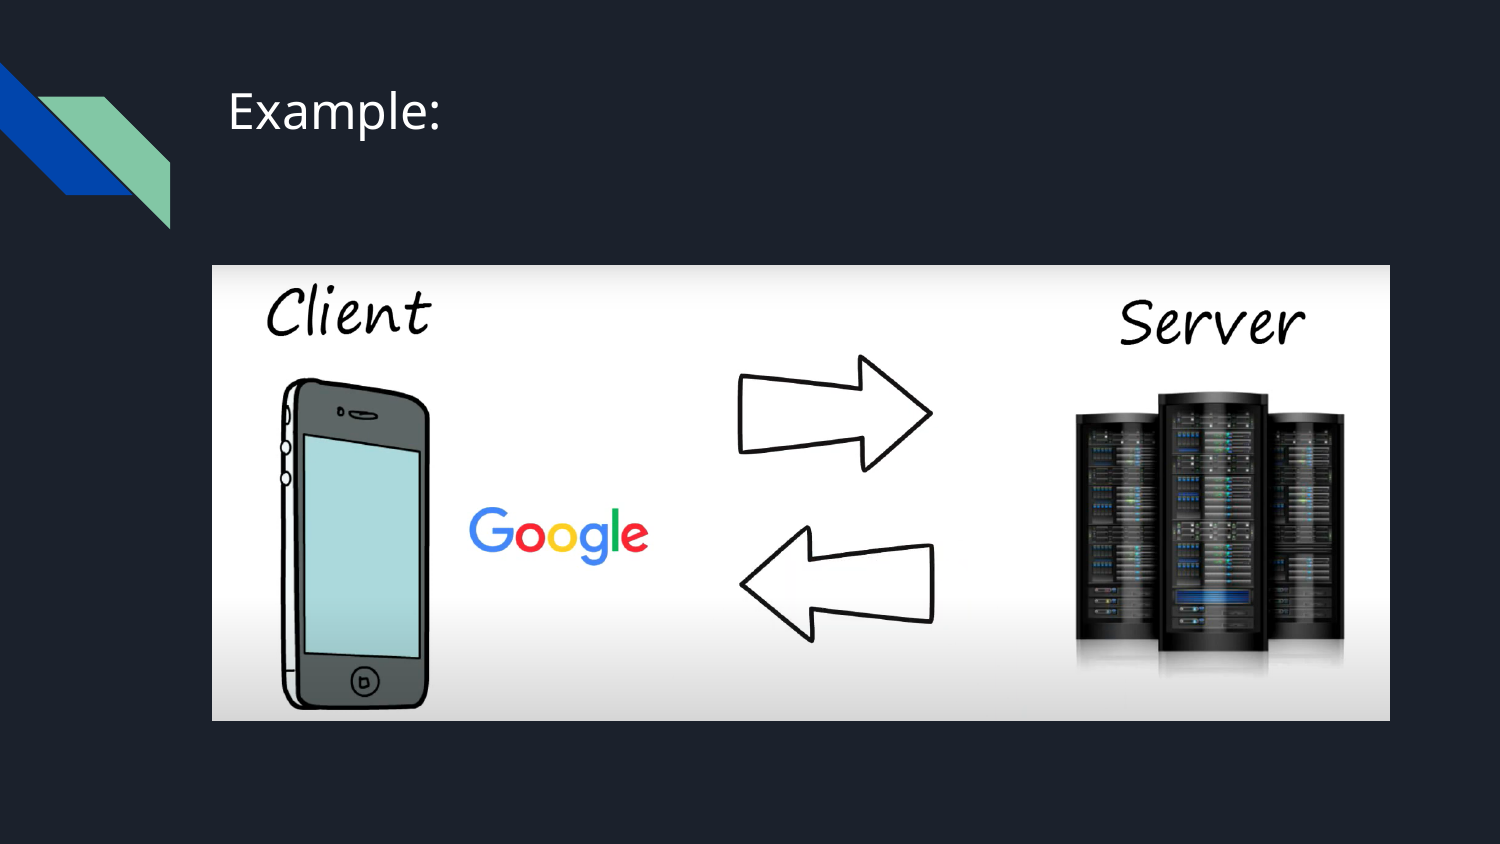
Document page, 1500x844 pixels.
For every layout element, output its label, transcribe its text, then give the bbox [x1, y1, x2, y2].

picture [212, 265, 1390, 721]
title Example: [212, 64, 1368, 215]
